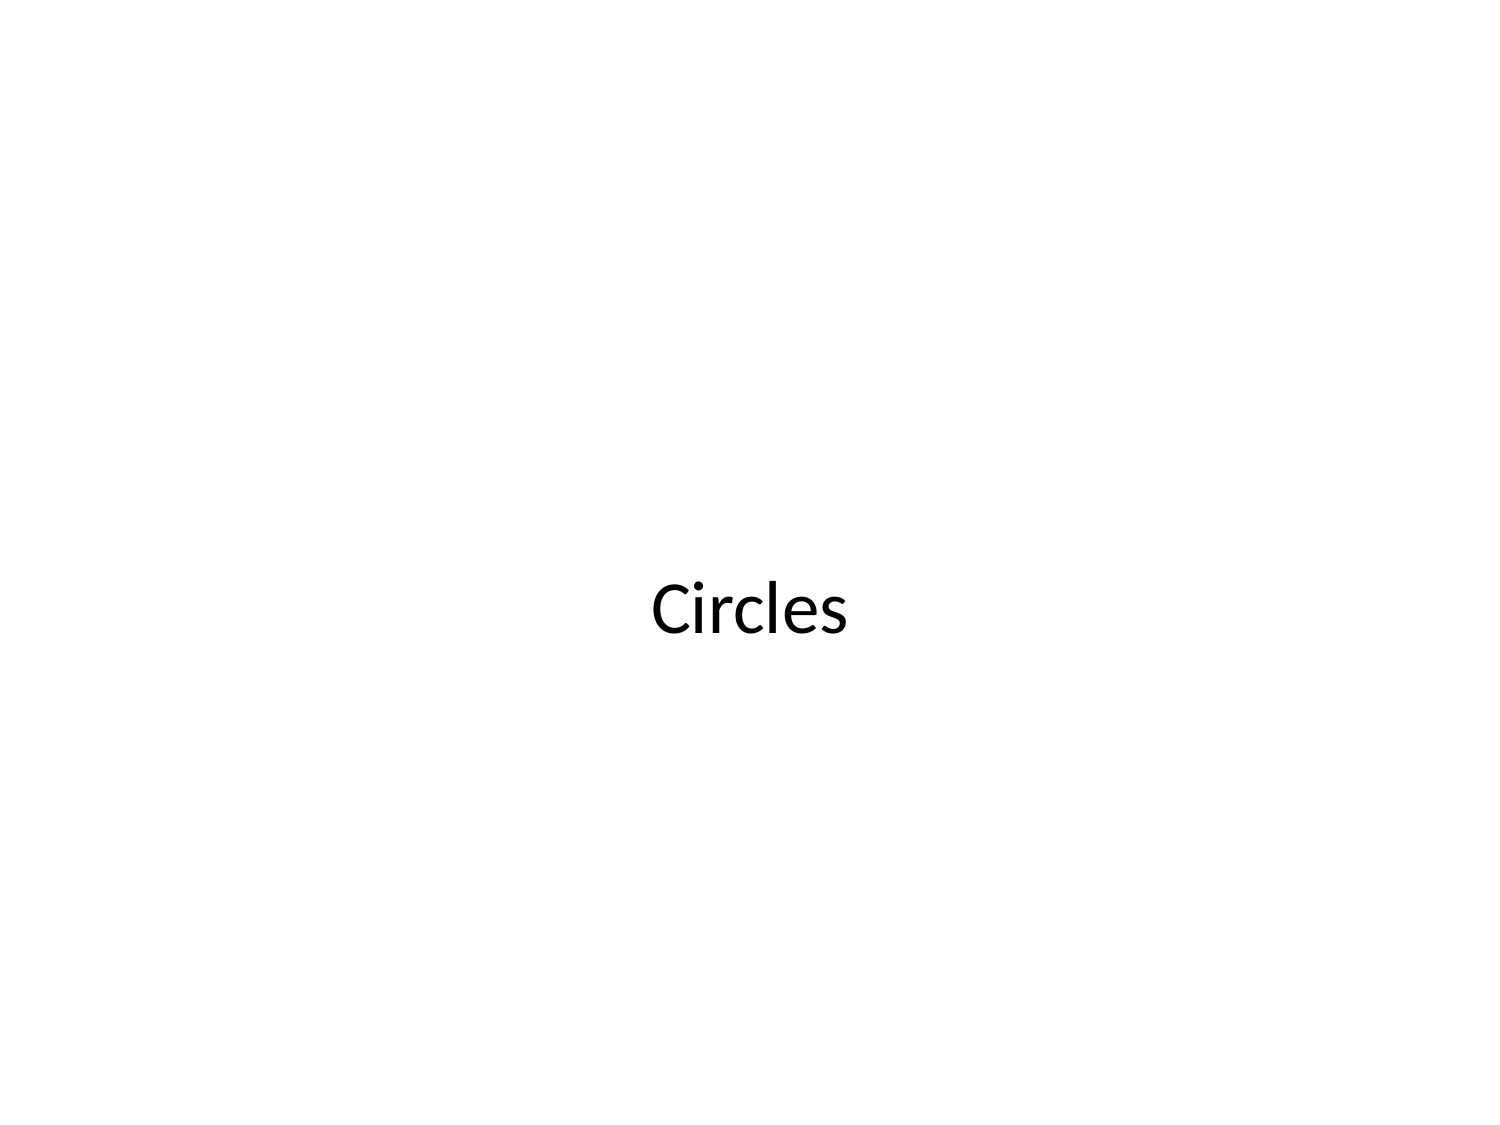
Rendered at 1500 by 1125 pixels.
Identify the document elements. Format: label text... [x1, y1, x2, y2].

title Circles [51, 470, 1449, 736]
